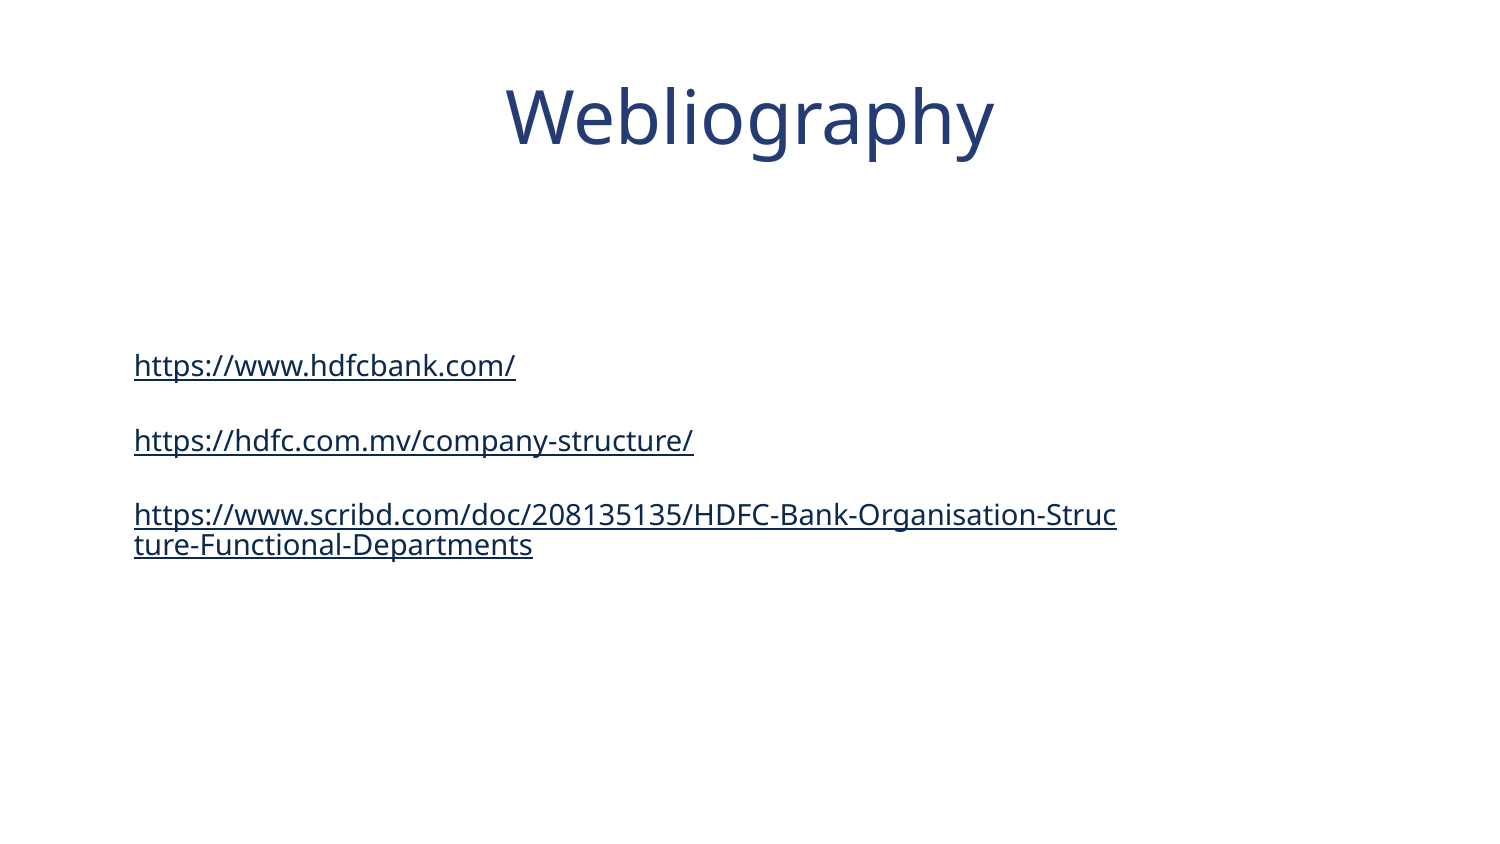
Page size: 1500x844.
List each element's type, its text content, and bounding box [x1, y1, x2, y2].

list https://www.hdfcbank.com/ https://hdfc.com.mv/company-structure/ https://www.scribd.com/doc/208135135/HDFC-Bank-Organisation-Structure-Functional-Departments [118, 261, 1137, 658]
title Webliography [327, 88, 1173, 141]
